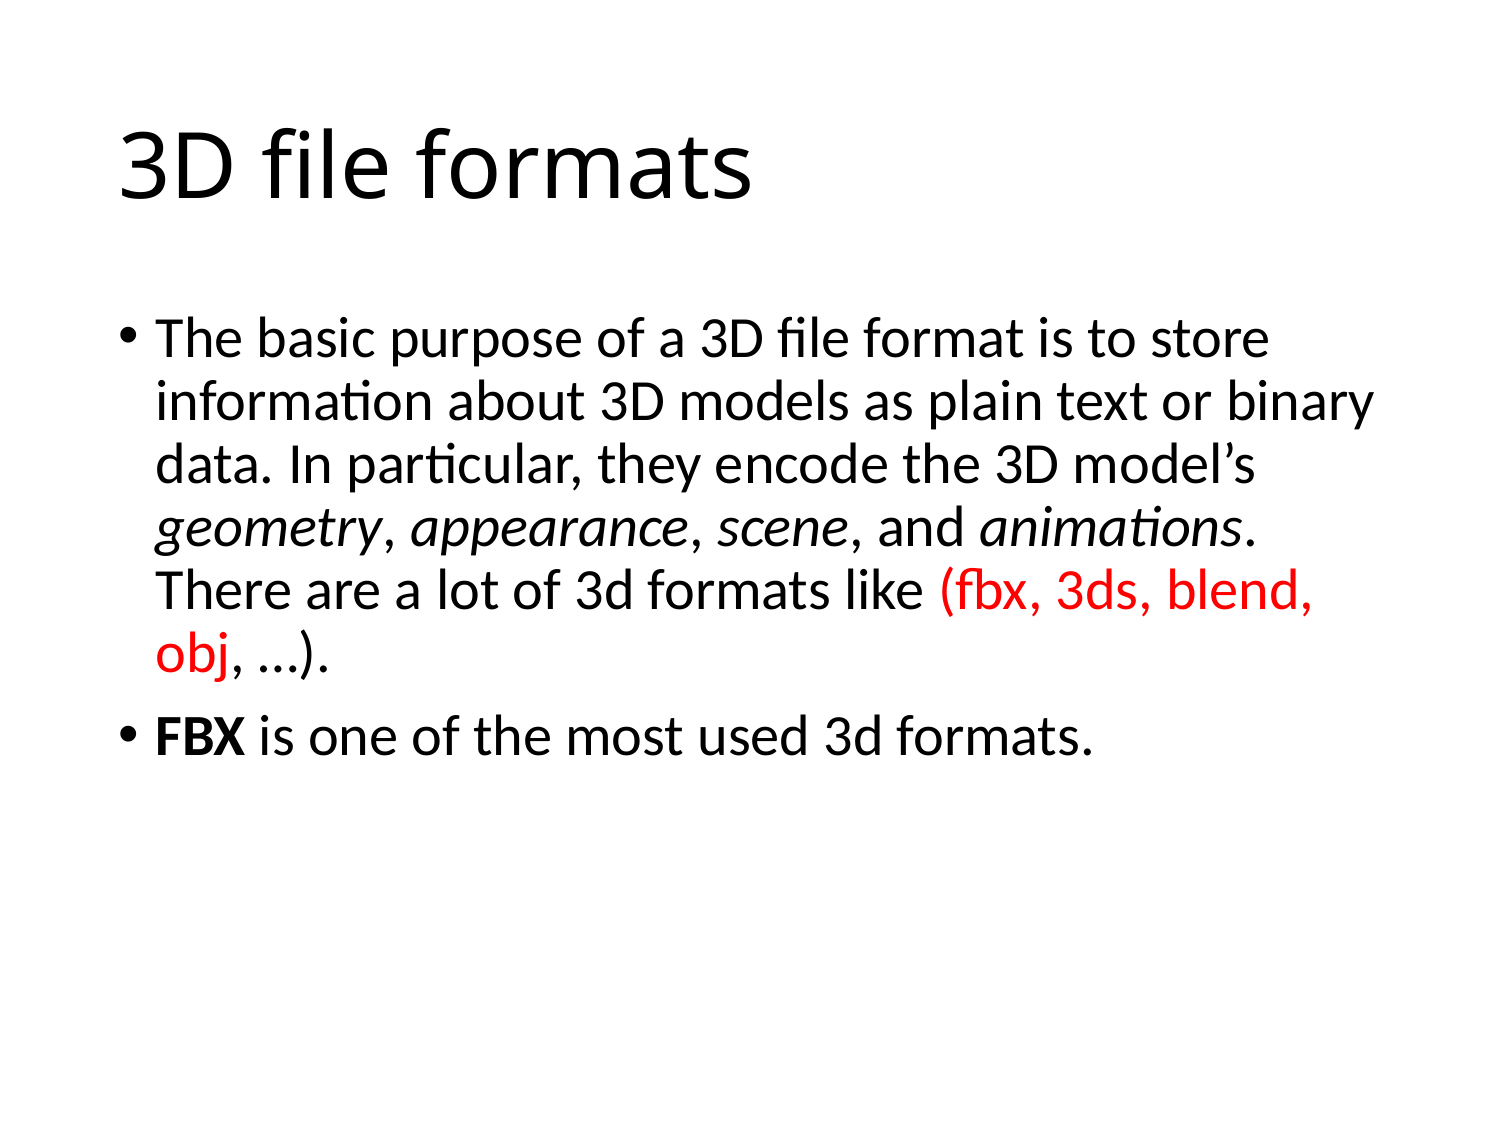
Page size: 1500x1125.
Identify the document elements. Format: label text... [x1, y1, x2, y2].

list The basic purpose of a 3D file format is to store information about 3D models as plain text or binary data. In particular, they encode the 3D model’s geometry, appearance, scene, and animations. There are a lot of 3d formats like (fbx, 3ds, blend, obj, …). FBX is one of the most used 3d formats. [103, 299, 1397, 1014]
title 3D file formats [103, 59, 1397, 278]
